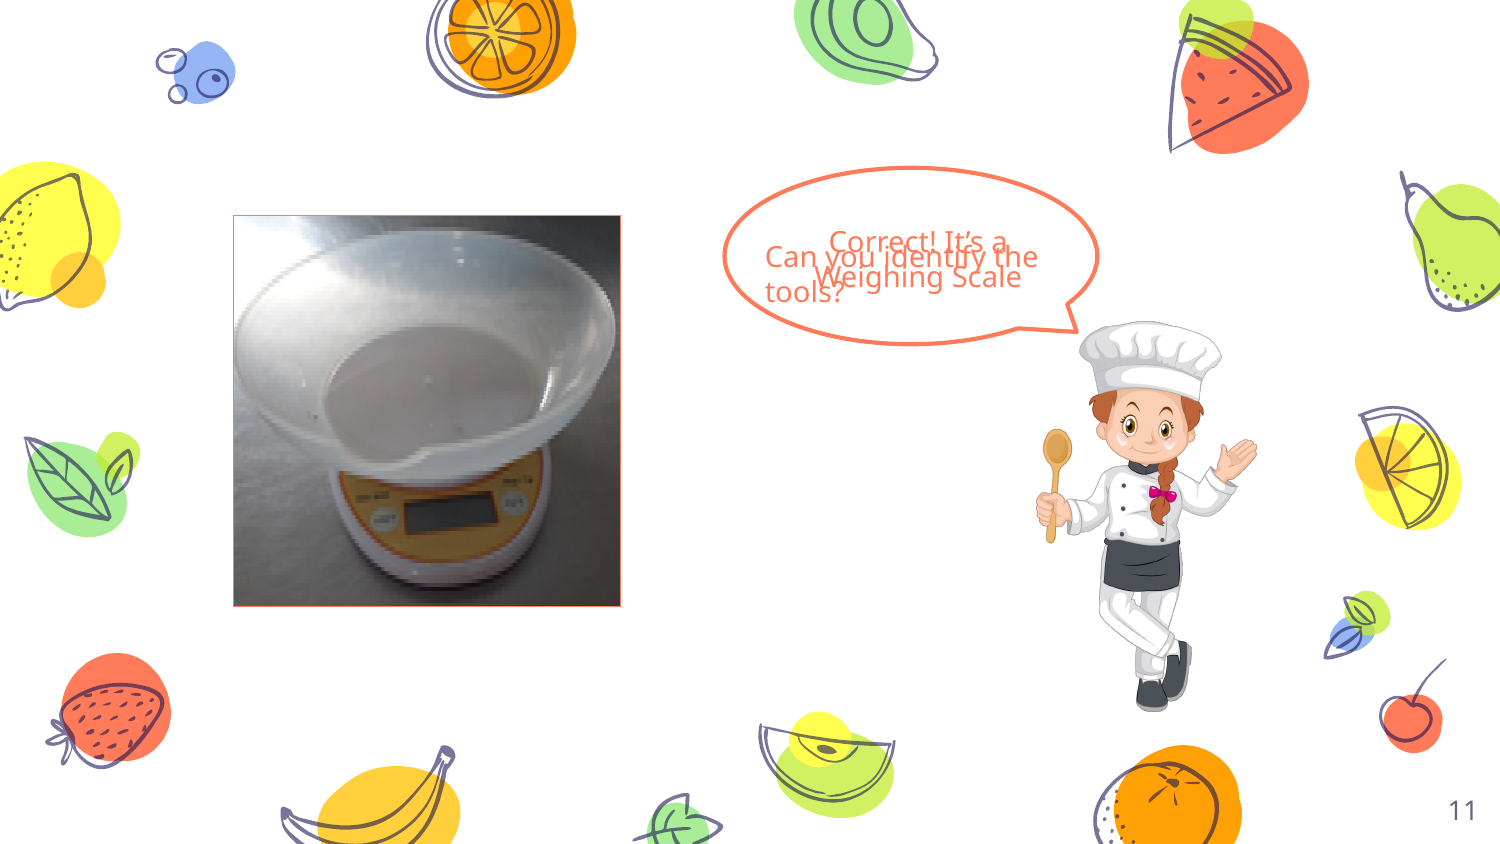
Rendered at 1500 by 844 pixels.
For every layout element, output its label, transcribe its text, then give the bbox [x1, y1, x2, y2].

picture [1036, 321, 1257, 713]
text_box Can you identify the tools? [750, 230, 1087, 316]
picture [233, 215, 621, 607]
text_box [722, 165, 1100, 304]
text_box [769, 316, 1075, 347]
text_box Correct! It’s a Weighing Scale [758, 215, 1079, 301]
slide_number 11 [1403, 779, 1494, 844]
